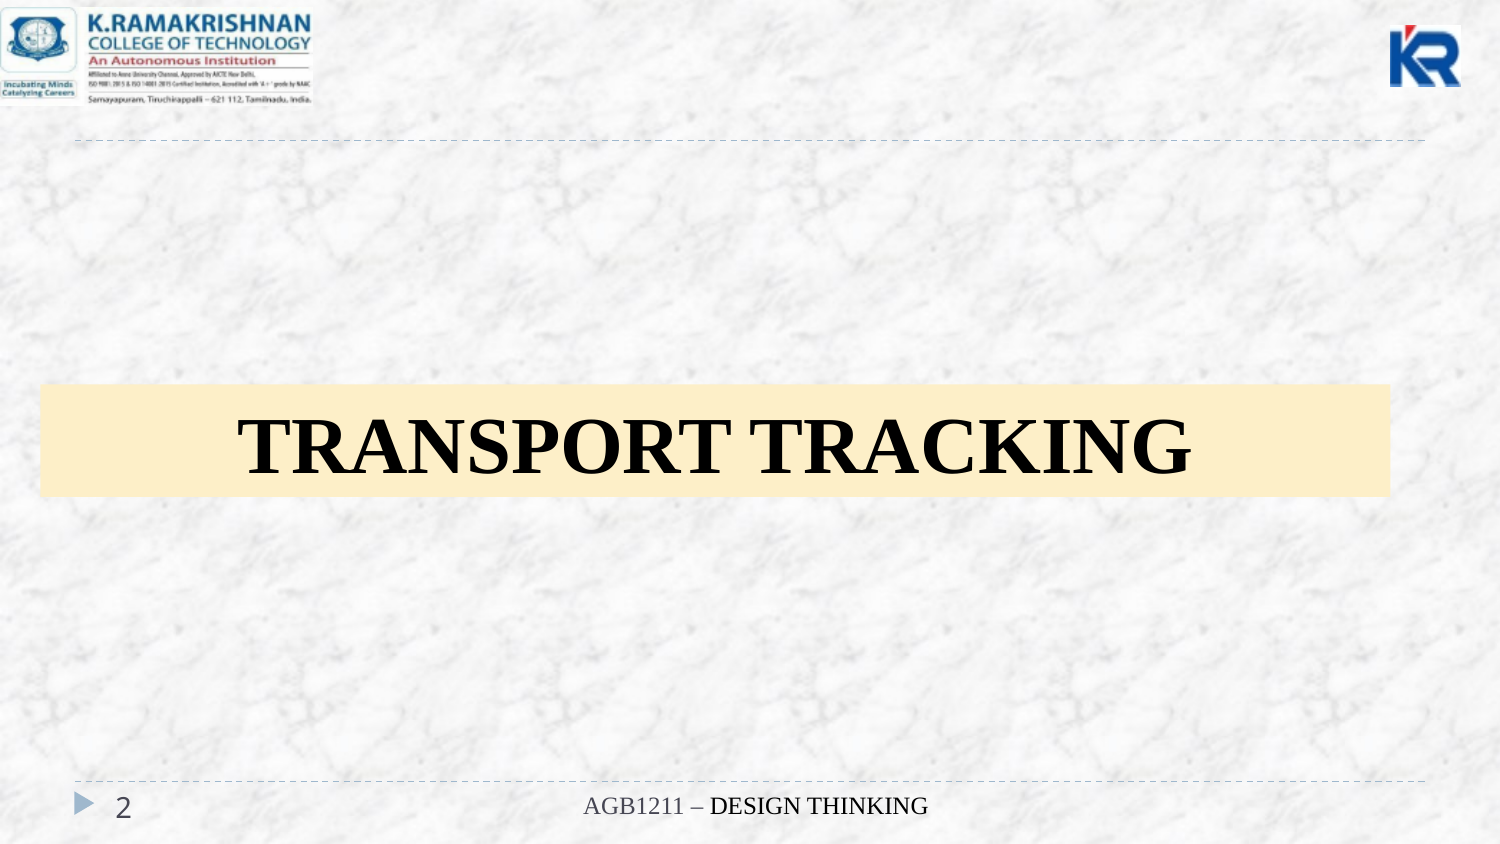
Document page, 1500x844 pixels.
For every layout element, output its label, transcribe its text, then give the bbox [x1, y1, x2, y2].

footer AGB1211 – DESIGN THINKING [399, 782, 1112, 844]
picture [0, 0, 1500, 844]
slide_number ‹#› [100, 782, 426, 828]
title TRANSPORT TRACKING [40, 384, 1391, 497]
